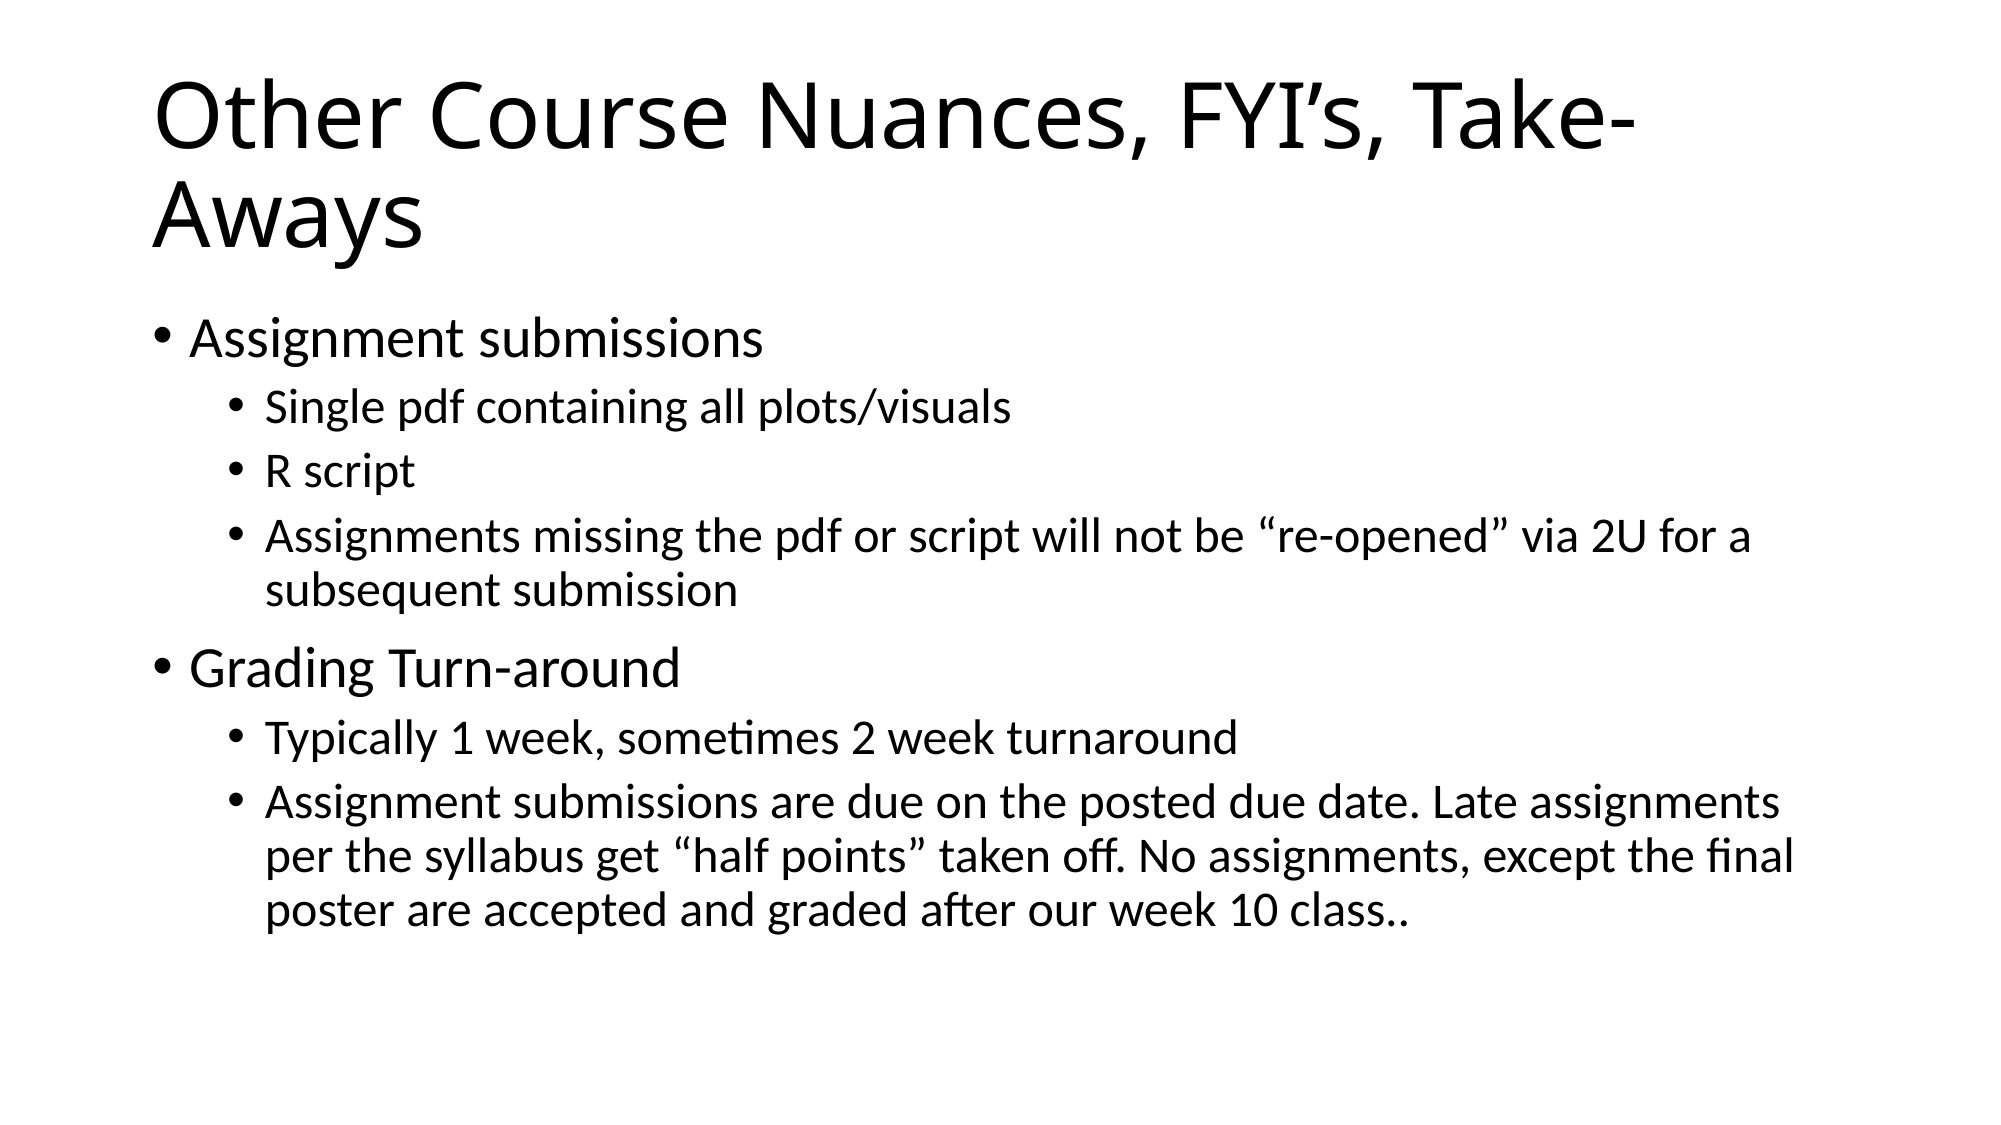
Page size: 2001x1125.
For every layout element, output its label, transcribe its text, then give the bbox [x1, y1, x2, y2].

title Other Course Nuances, FYI’s, Take-Aways [137, 59, 1863, 278]
list Assignment submissions Single pdf containing all plots/visuals R script Assignments missing the pdf or script will not be “re-opened” via 2U for a subsequent submission Grading Turn-around Typically 1 week, sometimes 2 week turnaround Assignment submissions are due on the posted due date. Late assignments per the syllabus get “half points” taken off. No assignments, except the final poster are accepted and graded after our week 10 class.. [137, 299, 1863, 1014]
